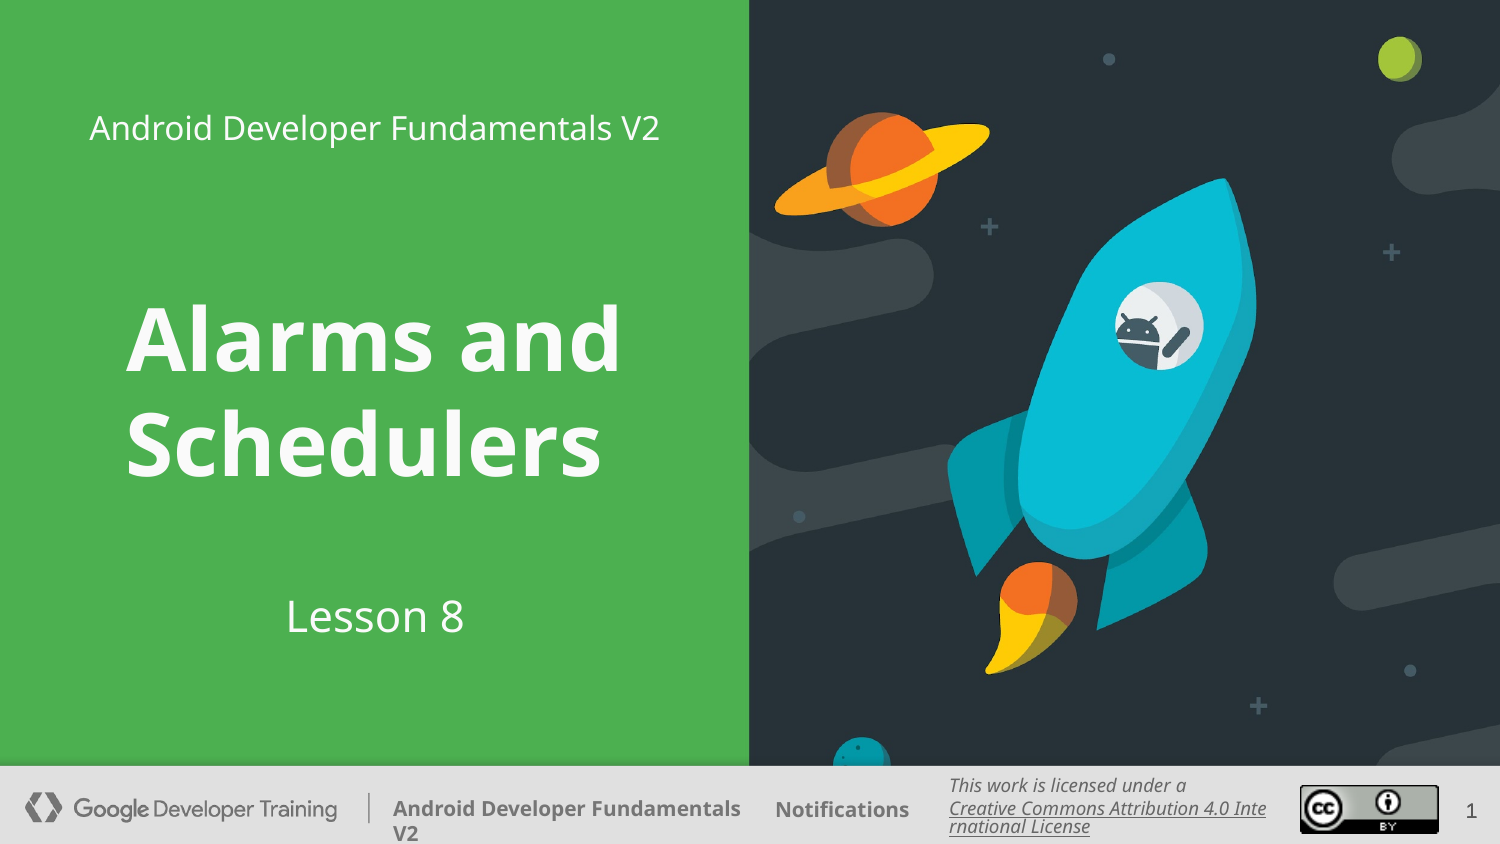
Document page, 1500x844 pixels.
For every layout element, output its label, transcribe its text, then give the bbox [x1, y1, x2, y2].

subtitle Lesson 8 [43, 573, 708, 777]
picture [0, 0, 1500, 844]
slide_number ‹#› [1402, 777, 1493, 842]
title Alarms and Schedulers [43, 266, 708, 510]
subtitle Android Developer Fundamentals V2 [43, 92, 708, 179]
